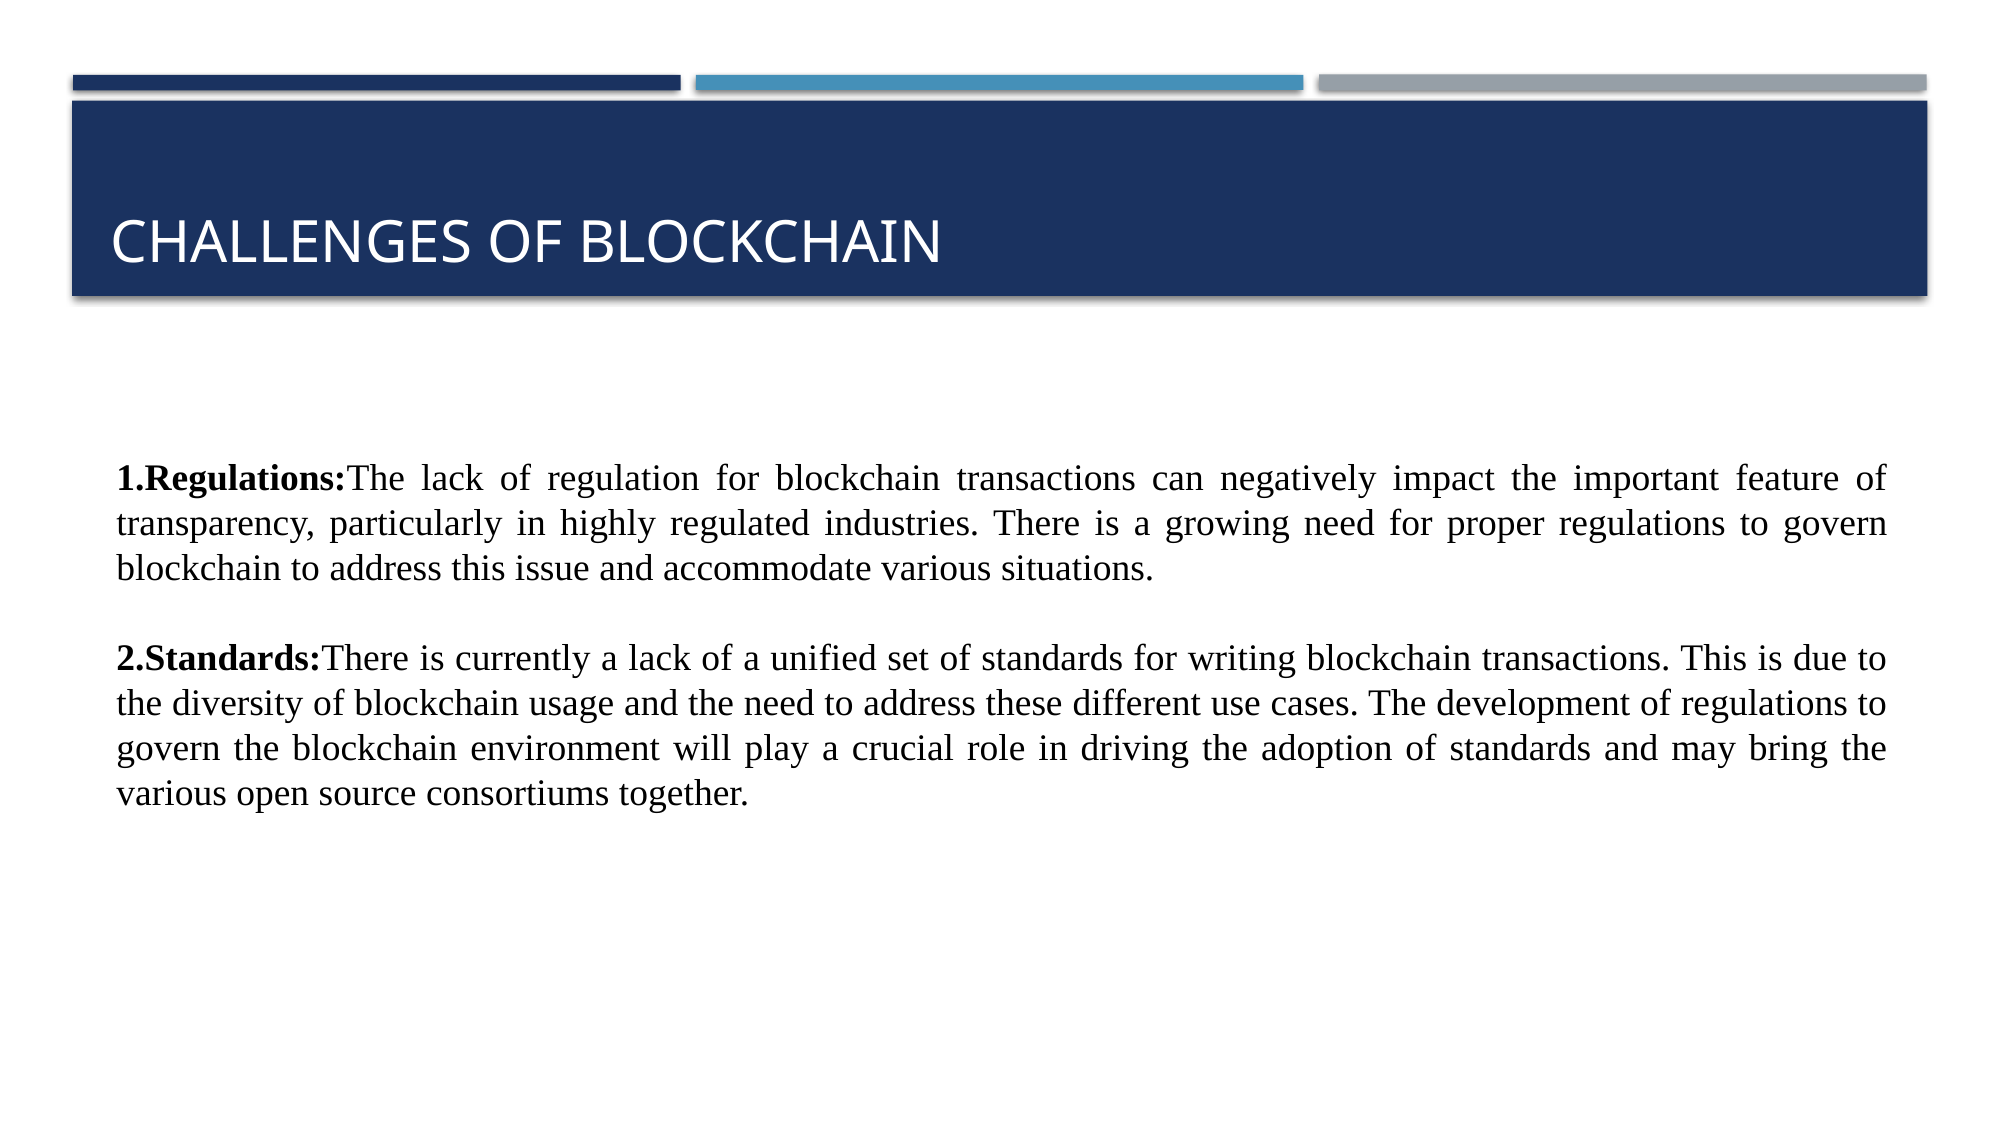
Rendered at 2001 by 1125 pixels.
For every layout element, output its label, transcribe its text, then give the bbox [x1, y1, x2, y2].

list 1.Regulations:The lack of regulation for blockchain transactions can negatively impact the important feature of transparency, particularly in highly regulated industries. There is a growing need for proper regulations to govern blockchain to address this issue and accommodate various situations. 2.Standards:There is currently a lack of a unified set of standards for writing blockchain transactions. This is due to the diversity of blockchain usage and the need to address these different use cases. The development of regulations to govern the blockchain environment will play a crucial role in driving the adoption of standards and may bring the various open source consortiums together. [95, 357, 1905, 962]
title Challenges of blockchain [95, 115, 1905, 282]
